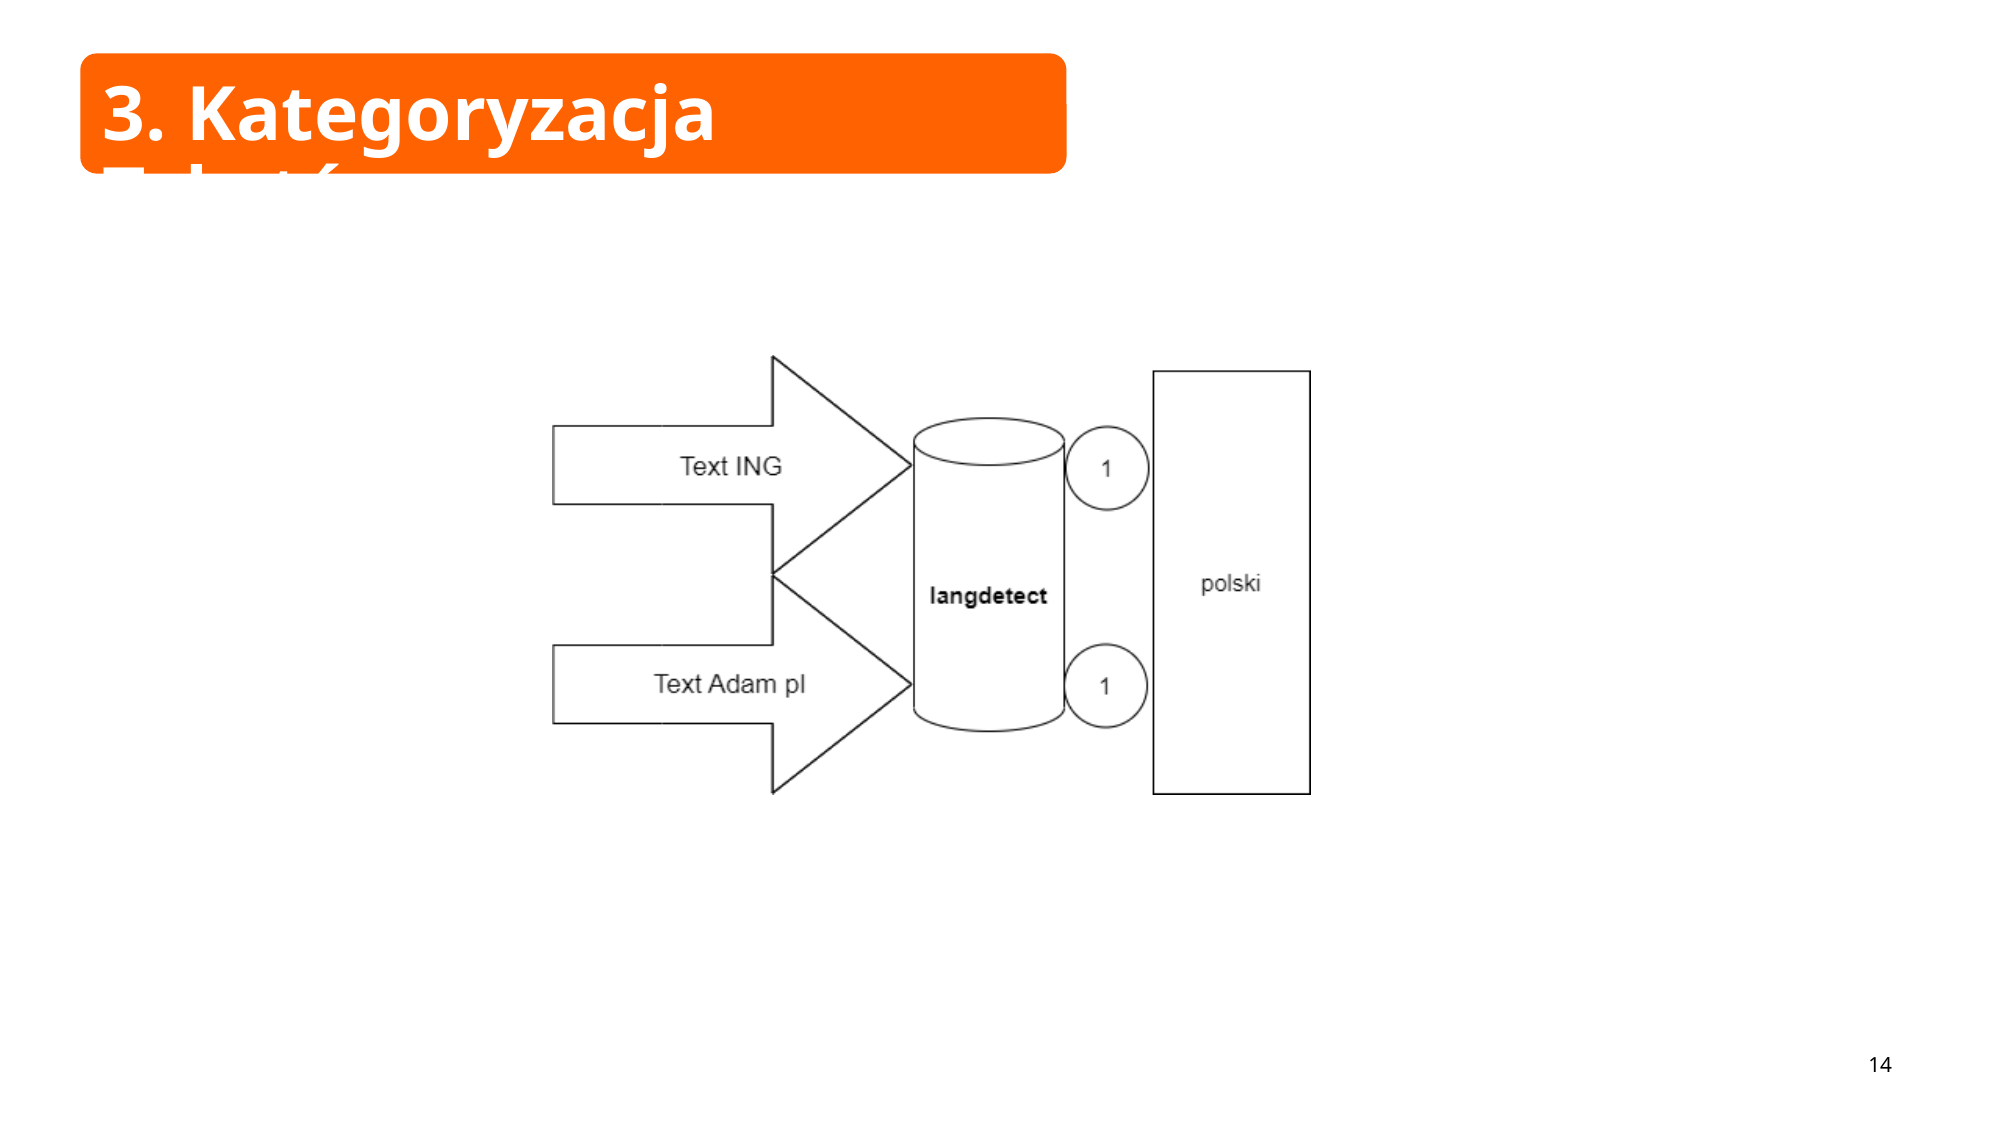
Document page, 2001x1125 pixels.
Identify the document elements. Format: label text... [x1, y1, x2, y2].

picture [552, 355, 1311, 795]
text_box 3. Kategoryzacja Tekstów [80, 53, 1067, 174]
slide_number 14 [1810, 1050, 1892, 1082]
